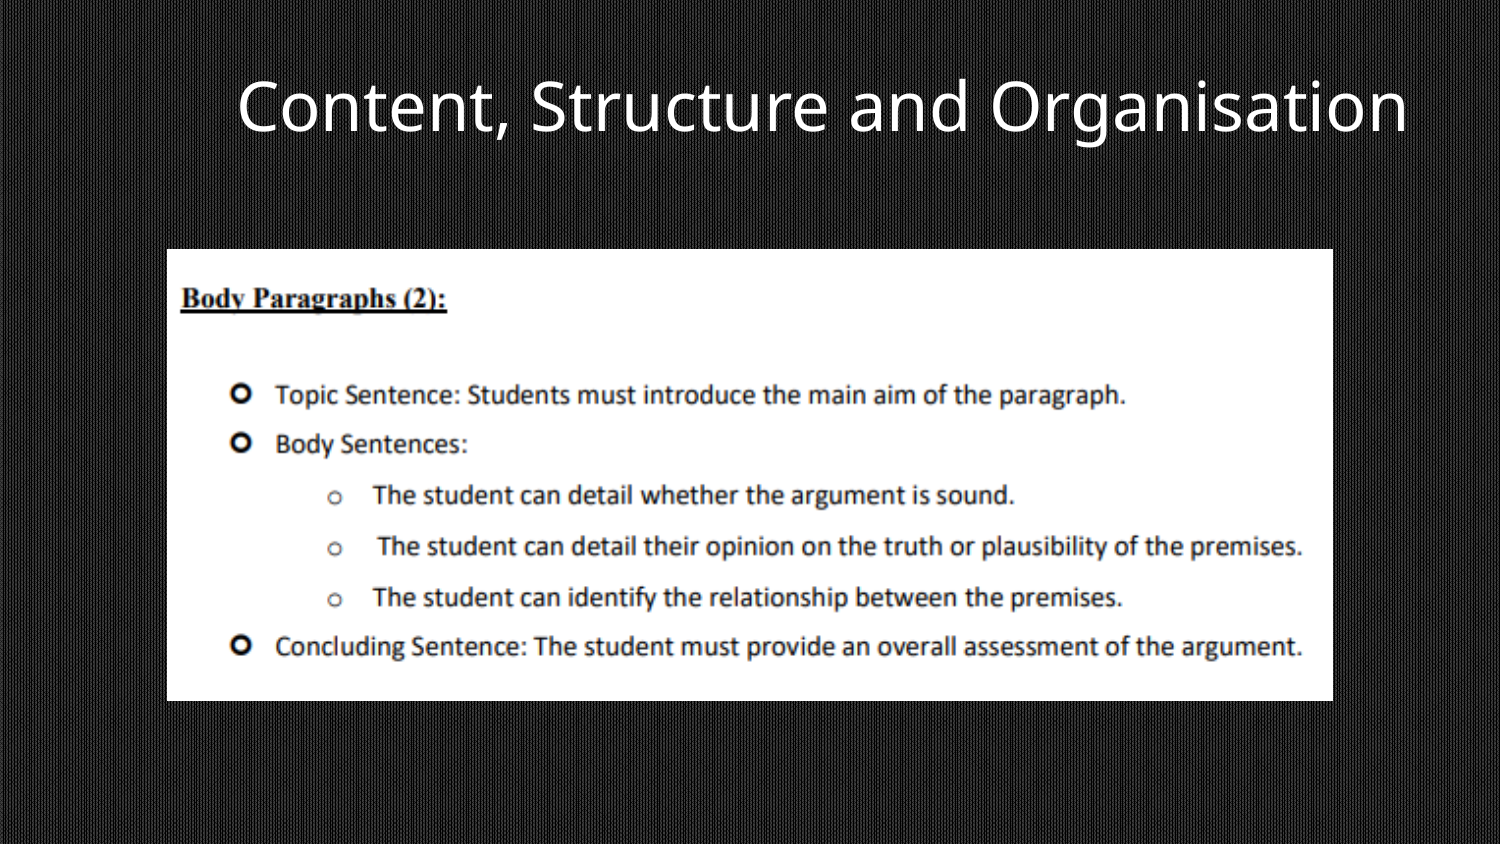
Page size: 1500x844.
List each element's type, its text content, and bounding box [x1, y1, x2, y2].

picture [166, 249, 1334, 702]
title Content, Structure and Organisation [75, 33, 1425, 175]
